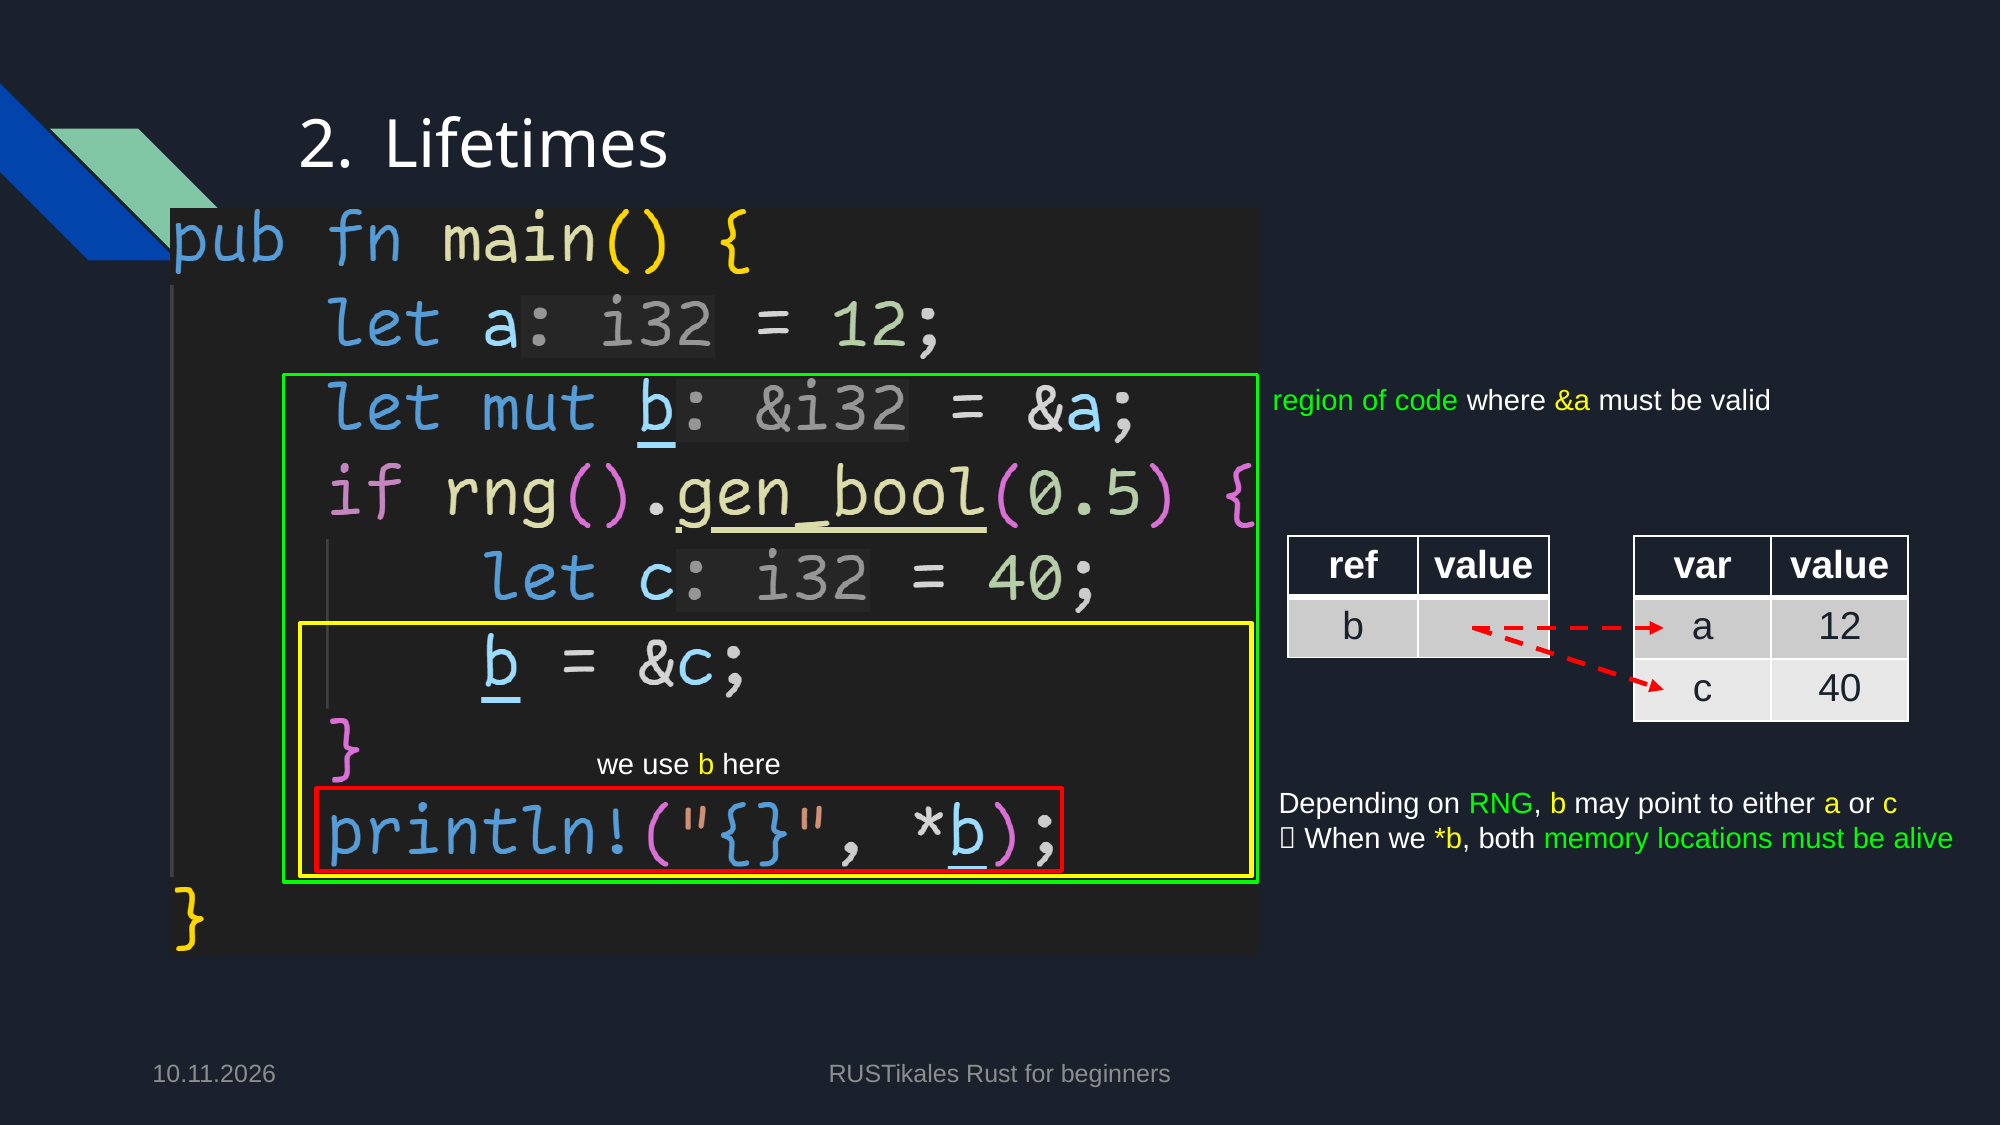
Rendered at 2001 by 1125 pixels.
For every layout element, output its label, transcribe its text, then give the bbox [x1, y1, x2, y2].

picture [170, 207, 1258, 956]
table_cell b [1289, 600, 1417, 657]
table_header var [1635, 537, 1770, 595]
table_header value [1772, 537, 1907, 595]
table_cell 40 [1772, 660, 1907, 720]
table_header value [1419, 537, 1548, 594]
table_header ref [1289, 537, 1417, 594]
text_box region of code where &a must be valid [1262, 373, 1787, 424]
table_cell 12 [1772, 600, 1907, 658]
table_cell a [1635, 600, 1770, 658]
text_box Depending on RNG, b may point to either a or c  When we *b, both memory locations must be alive [1263, 776, 1970, 862]
table_cell [1419, 600, 1548, 657]
table_cell c [1635, 660, 1770, 720]
title Lifetimes [283, 86, 1824, 287]
footer RUSTikales Rust for beginners [662, 1042, 1338, 1103]
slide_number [137, 1042, 588, 1103]
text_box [1473, 627, 1664, 690]
